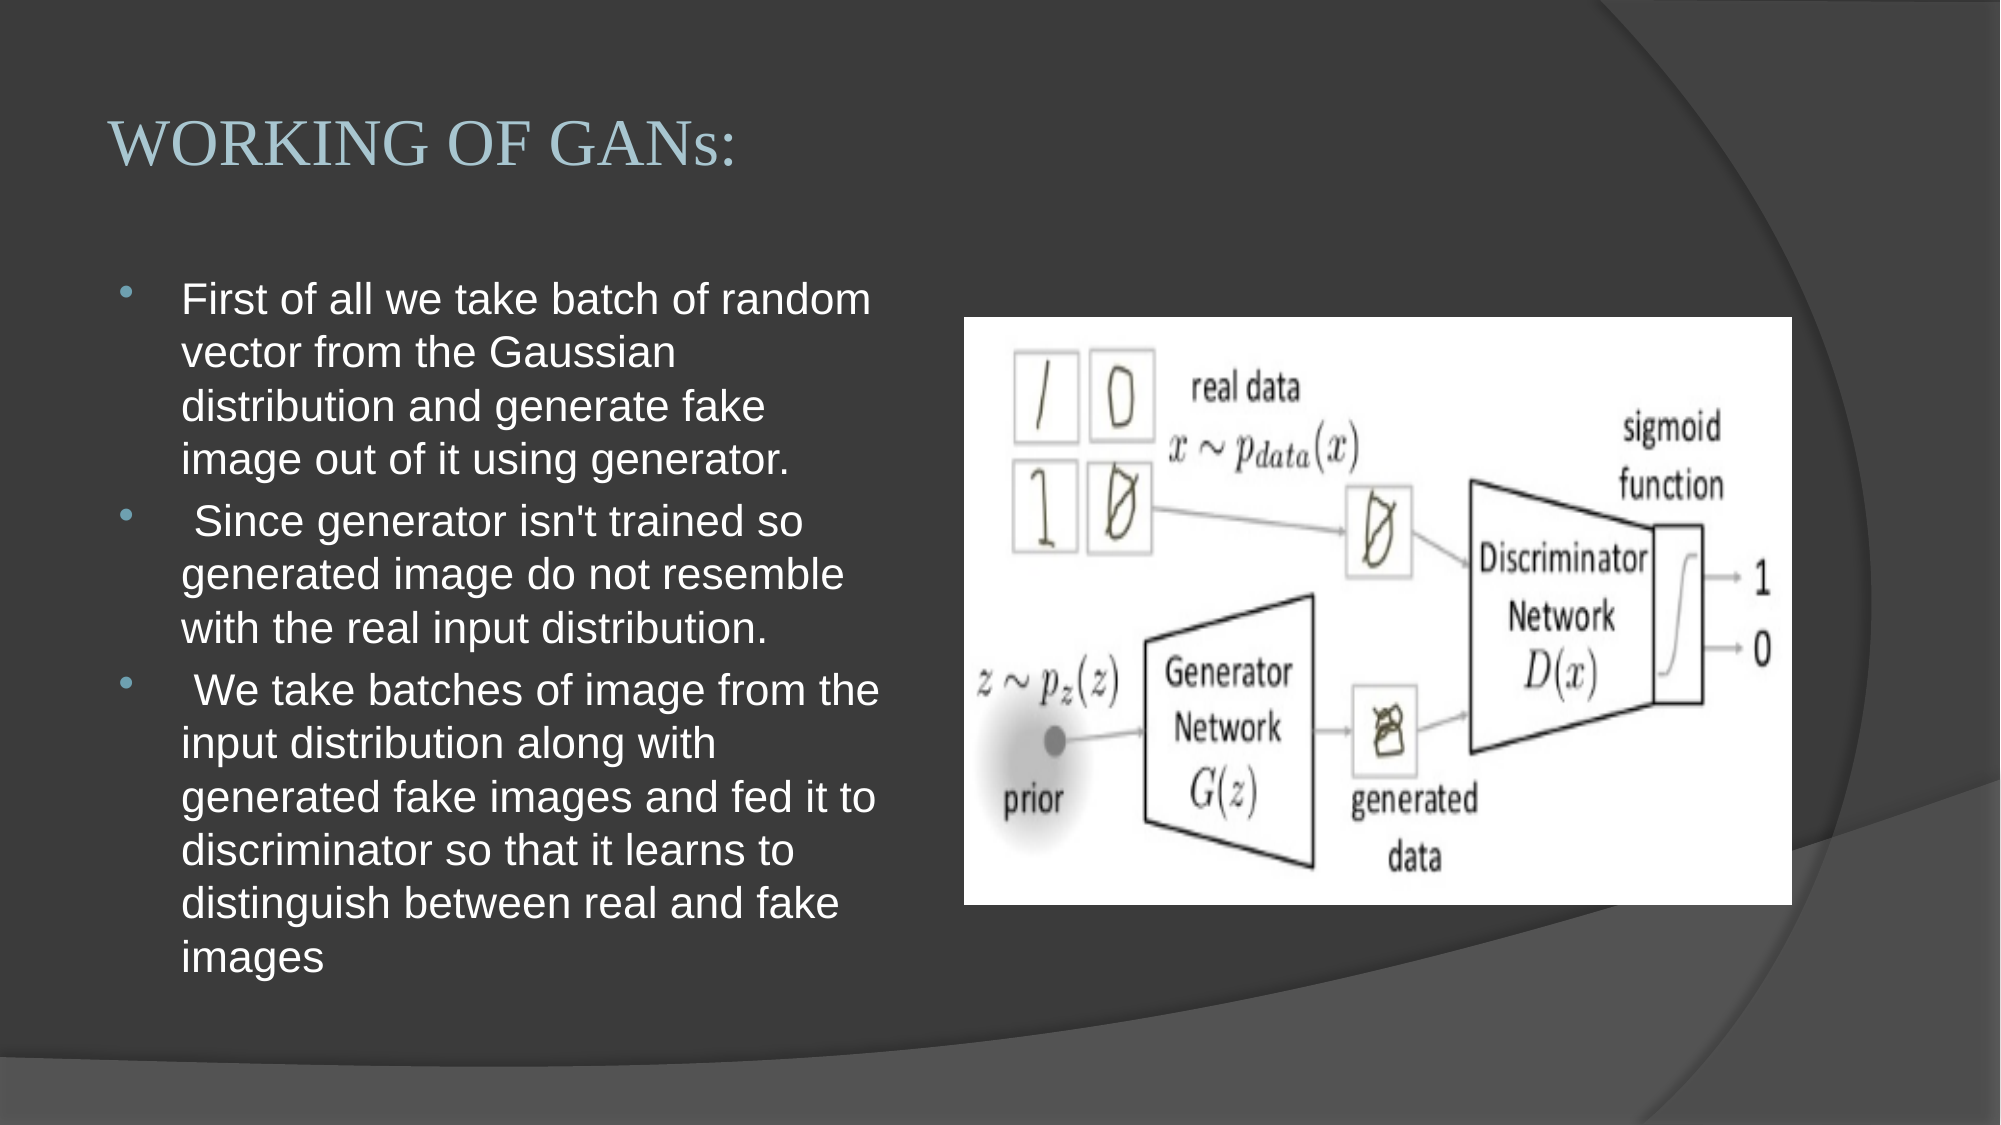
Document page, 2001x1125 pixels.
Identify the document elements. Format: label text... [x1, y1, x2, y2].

title WORKING OF GANs: [99, 45, 1734, 233]
list First of all we take batch of random vector from the Gaussian distribution and generate fake image out of it using generator. Since generator isn't trained so generated image do not resemble with the real input distribution. We take batches of image from the input distribution along with generated fake images and fed it to discriminator so that it learns to distinguish between real and fake images [99, 262, 900, 1005]
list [963, 316, 1792, 905]
